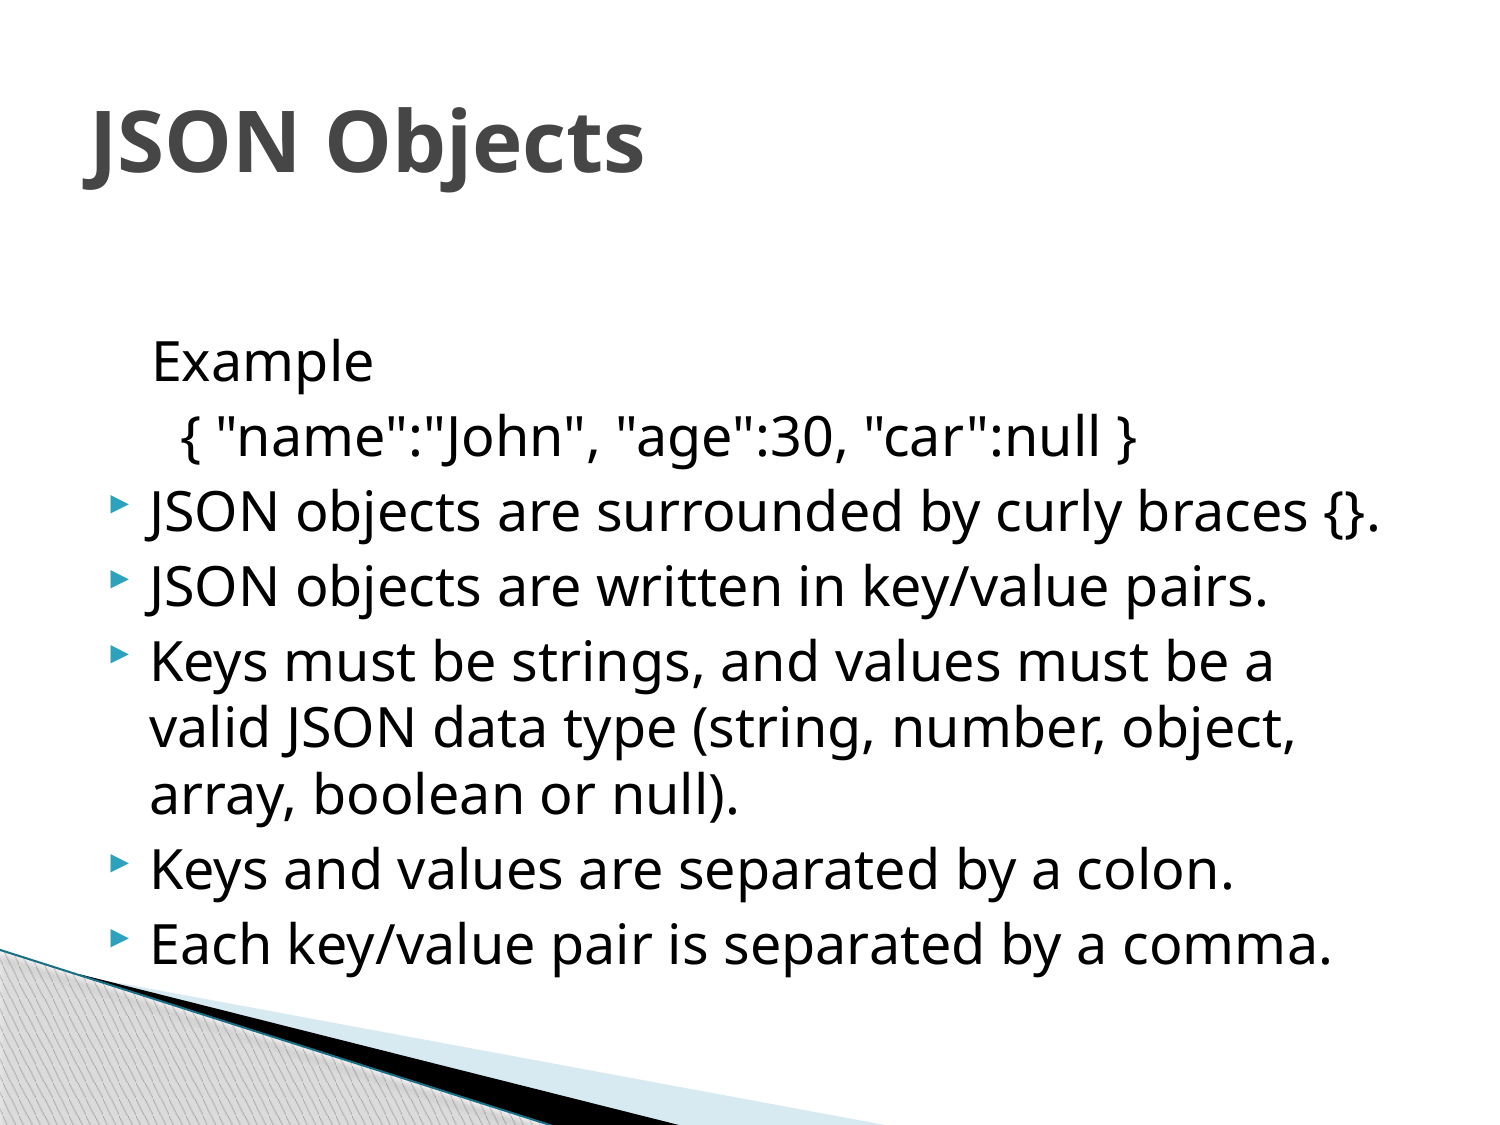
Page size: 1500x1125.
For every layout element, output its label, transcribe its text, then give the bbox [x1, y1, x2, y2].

list Example { "name":"John", "age":30, "car":null } JSON objects are surrounded by curly braces {}. JSON objects are written in key/value pairs. Keys must be strings, and values must be a valid JSON data type (string, number, object, array, boolean or null). Keys and values are separated by a colon. Each key/value pair is separated by a comma. [75, 243, 1425, 986]
title JSON Objects [75, 45, 1425, 233]
